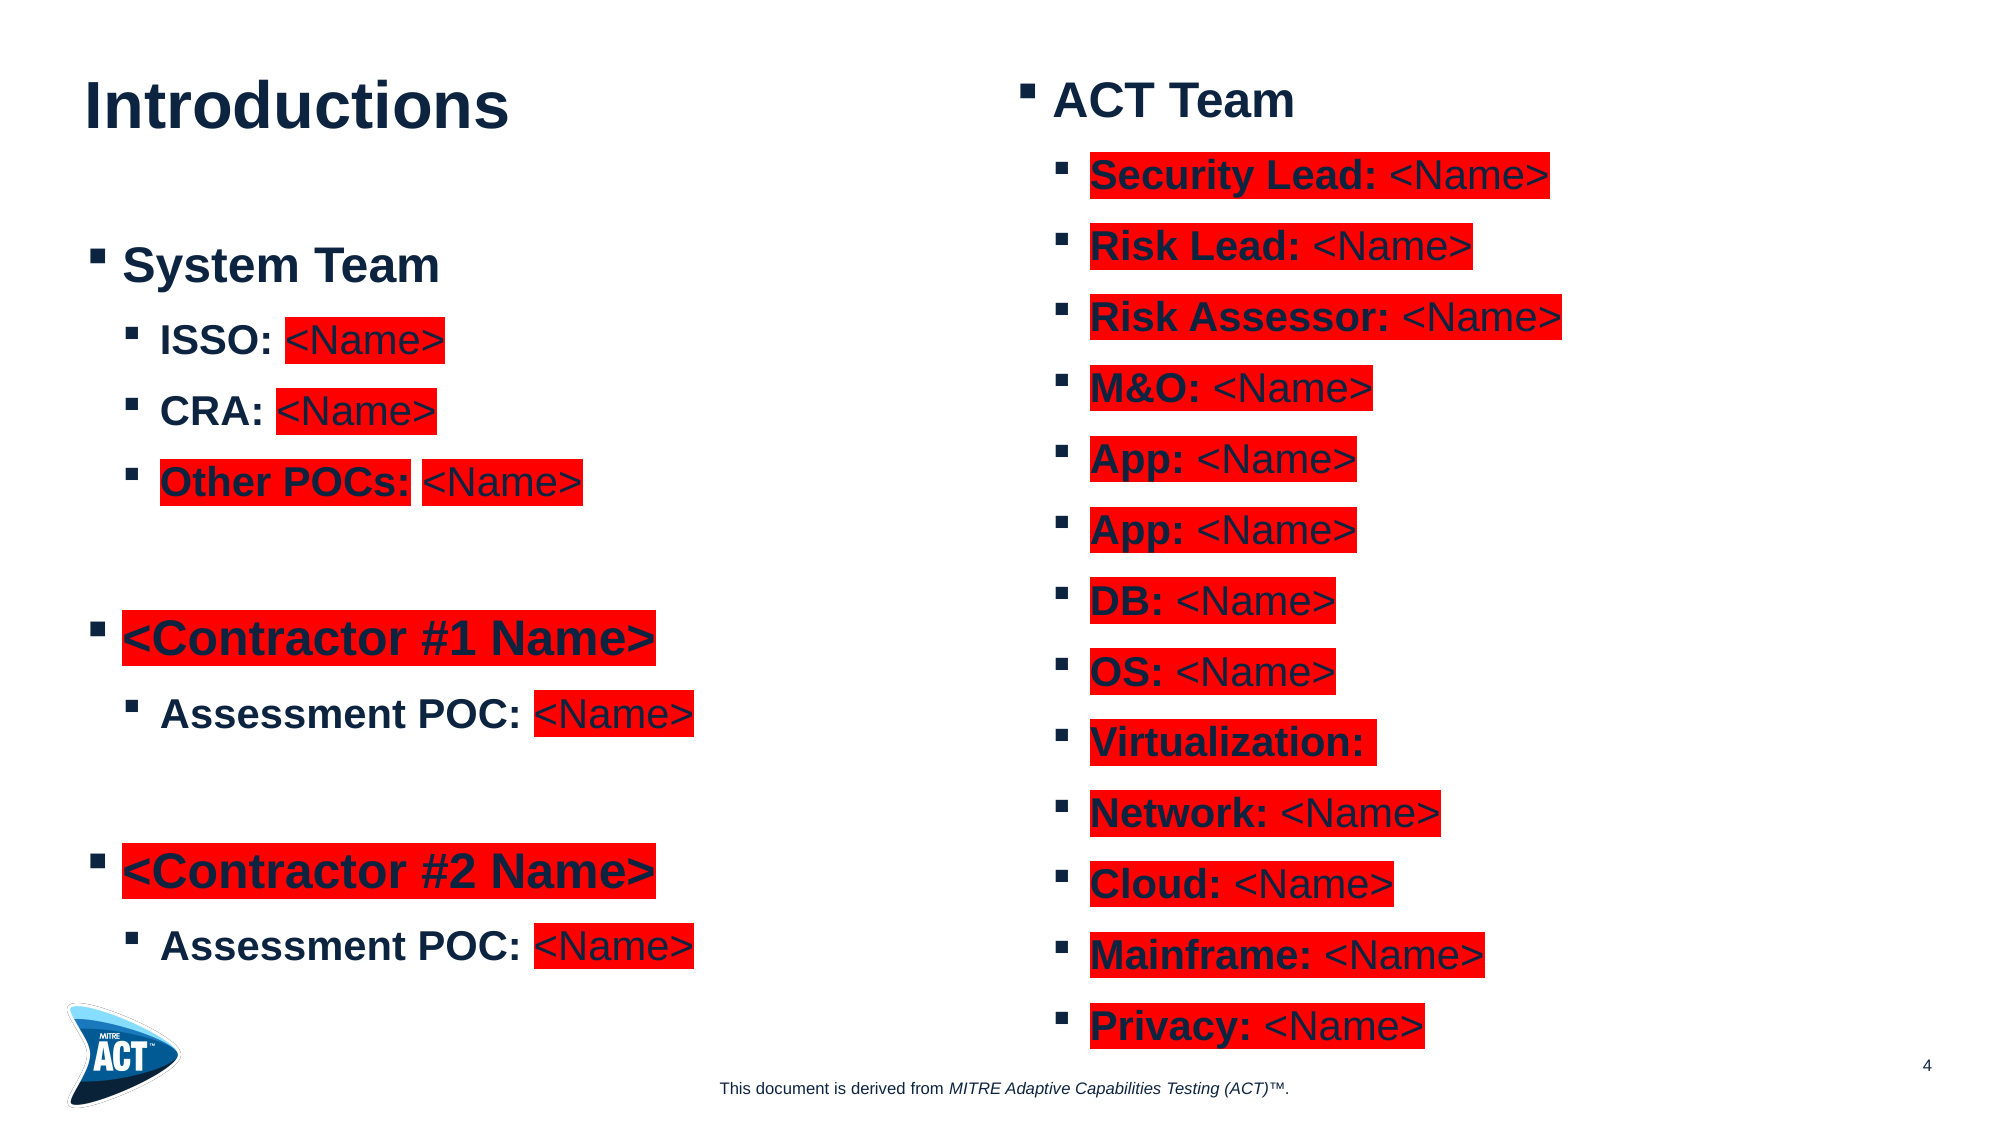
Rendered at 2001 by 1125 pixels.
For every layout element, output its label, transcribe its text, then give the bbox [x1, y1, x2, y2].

picture [67, 1003, 181, 1108]
list System Team ISSO: <Name> CRA: <Name> Other POCs: <Name> <Contractor #1 Name> Assessment POC: <Name> <Contractor #2 Name> Assessment POC: <Name> [69, 224, 999, 975]
text_box ACT Team Security Lead: <Name> Risk Lead: <Name> Risk Assessor: <Name> M&O: <Name> App: <Name> App: <Name> DB: <Name> OS: <Name> Virtualization: Network: <Name> Cloud: <Name> Mainframe: <Name> Privacy: <Name> [999, 59, 1930, 975]
title Introductions [69, 60, 999, 150]
slide_number 4 [1830, 1050, 1933, 1080]
